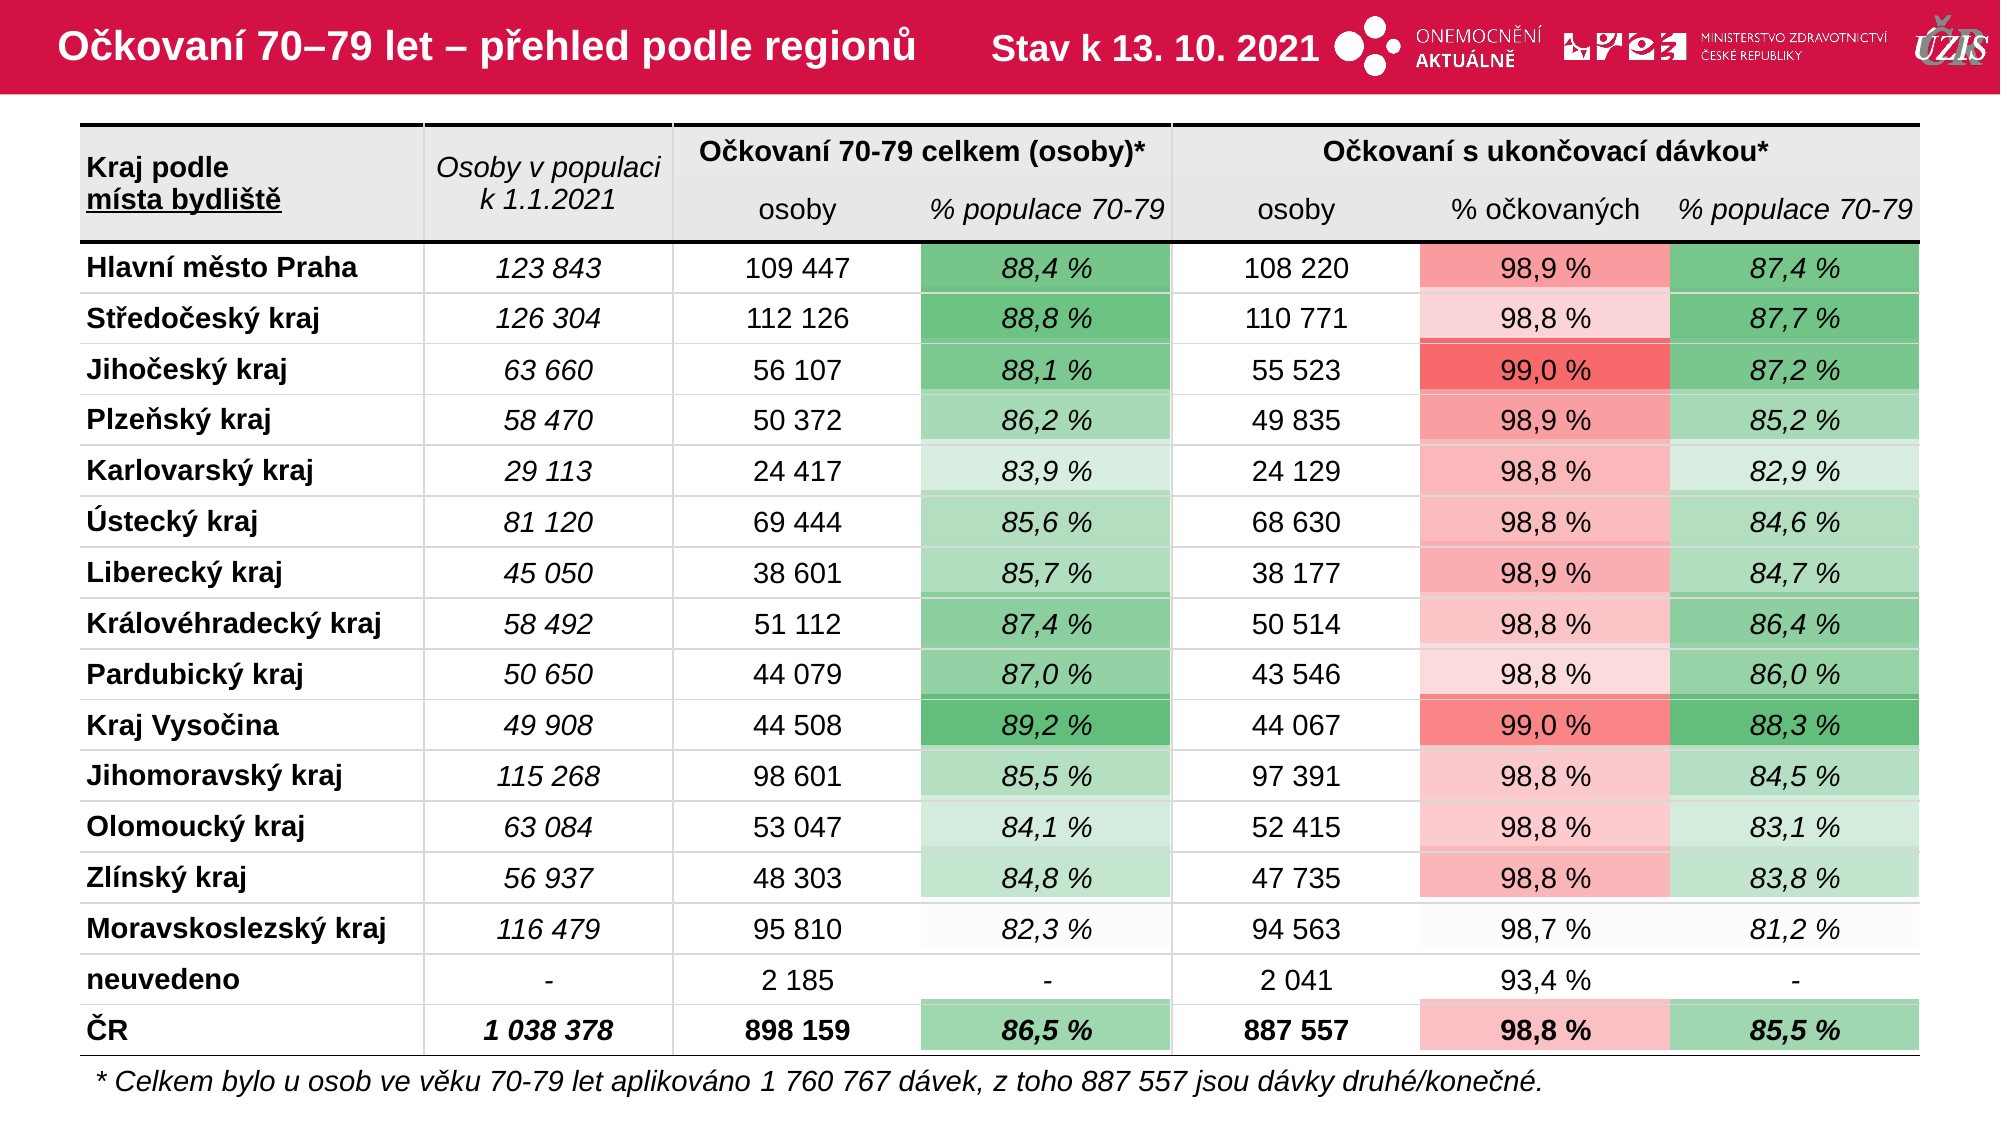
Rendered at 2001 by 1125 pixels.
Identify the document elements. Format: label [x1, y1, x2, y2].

table_cell [1173, 700, 1920, 749]
table_cell [674, 395, 1171, 444]
table_cell [425, 446, 672, 495]
table_cell [1173, 446, 1920, 495]
table_cell [1173, 548, 1920, 597]
table_cell [425, 1005, 672, 1055]
table_cell [674, 1005, 1171, 1055]
table_cell [674, 548, 1171, 597]
table_cell [1173, 176, 1920, 240]
table_cell [425, 955, 672, 1004]
picture [1915, 15, 1989, 66]
table_cell [425, 294, 672, 343]
table_cell [1173, 751, 1920, 800]
text_box [80, 1055, 1871, 1105]
table_cell [80, 751, 423, 800]
table_cell [1173, 294, 1920, 343]
title [42, 0, 1262, 95]
table_cell [80, 599, 423, 648]
table_cell [674, 176, 1171, 240]
table_cell [1173, 904, 1920, 953]
table_header [1173, 127, 1920, 176]
table_cell [674, 650, 1171, 699]
table_cell [1173, 1005, 1920, 1055]
table_cell [425, 599, 672, 648]
table_cell [425, 497, 672, 546]
table_cell [674, 751, 1171, 800]
table_cell [1173, 650, 1920, 699]
table_cell [425, 244, 672, 292]
table_cell [80, 294, 423, 343]
table_cell [80, 650, 423, 699]
table_header [80, 127, 423, 240]
table_cell [80, 244, 423, 292]
table_header [674, 127, 1171, 176]
table_cell [80, 446, 423, 495]
table_cell [1173, 853, 1920, 902]
table_cell [425, 344, 672, 394]
table_cell [425, 700, 672, 749]
table_cell [425, 802, 672, 851]
table_cell [425, 751, 672, 800]
table_cell [80, 955, 423, 1004]
table_cell [80, 548, 423, 597]
table_cell [425, 650, 672, 699]
table_cell [1173, 599, 1920, 648]
table_cell [674, 700, 1171, 749]
table_cell [1173, 344, 1920, 394]
table_cell [674, 853, 1171, 902]
table_cell [674, 904, 1171, 953]
table_cell [80, 344, 423, 394]
table_cell [674, 446, 1171, 495]
picture [1563, 31, 1888, 60]
picture [1421, 16, 1542, 76]
table_cell [80, 395, 423, 444]
text_box [976, 16, 1421, 77]
table_cell [1173, 955, 1920, 1004]
table_cell [80, 853, 423, 902]
table_cell [80, 497, 423, 546]
table_cell [425, 395, 672, 444]
table_cell [674, 344, 1171, 394]
table_cell [674, 599, 1171, 648]
table_cell [674, 497, 1171, 546]
table_cell [674, 955, 1171, 1004]
table_cell [674, 802, 1171, 851]
table_header [425, 127, 672, 240]
table_cell [1173, 244, 1920, 292]
table_cell [1173, 802, 1920, 851]
table_cell [80, 904, 423, 953]
table_cell [1173, 497, 1920, 546]
table_cell [425, 853, 672, 902]
table_cell [674, 244, 1171, 292]
table_cell [425, 904, 672, 953]
table_cell [1173, 395, 1920, 444]
table_cell [80, 802, 423, 851]
table_cell [80, 700, 423, 749]
table_cell [80, 1005, 423, 1055]
table_cell [425, 548, 672, 597]
table_cell [674, 294, 1171, 343]
